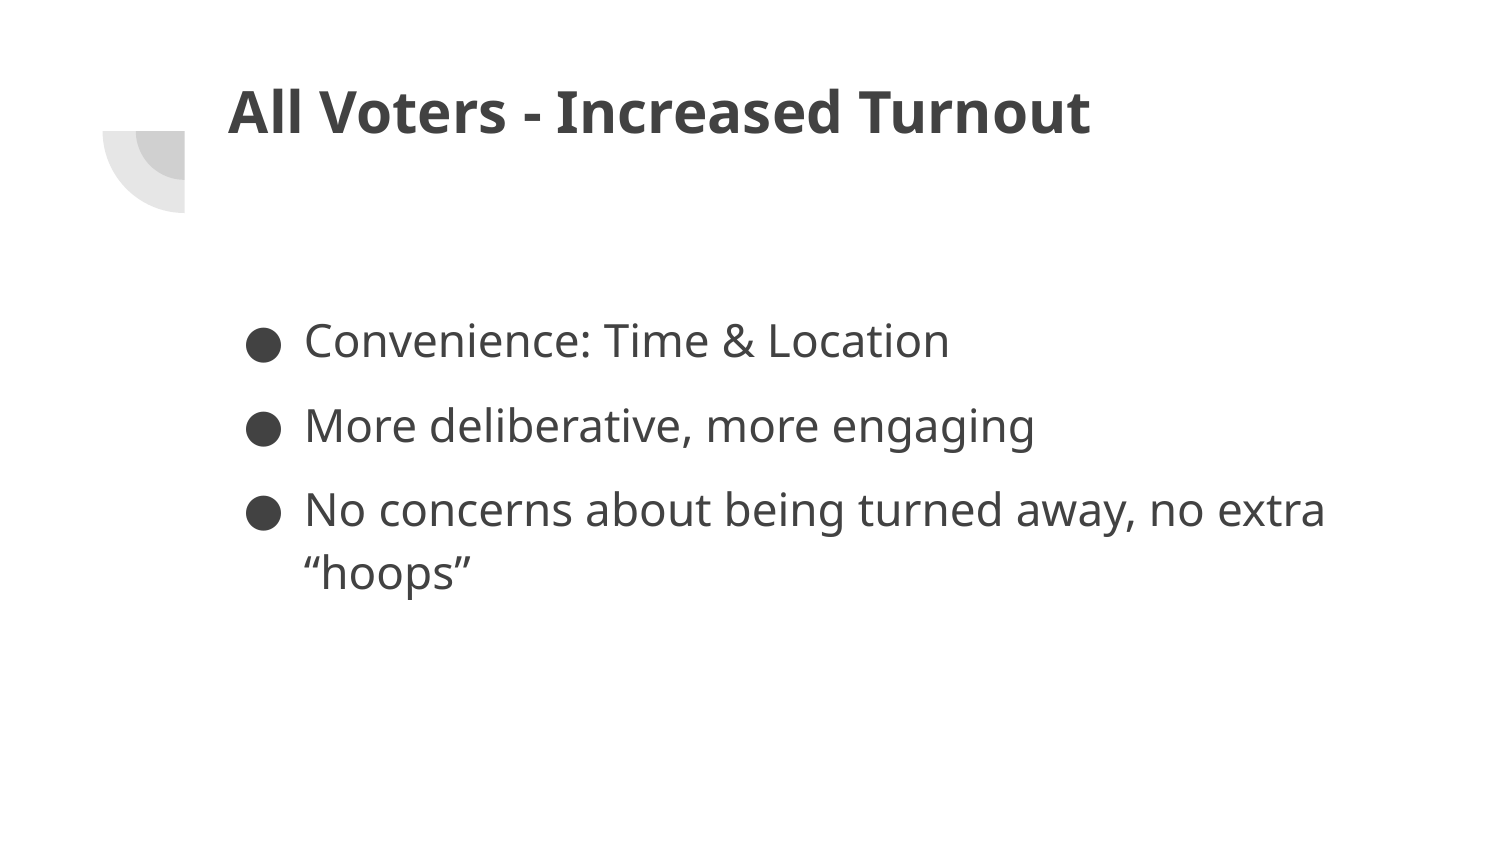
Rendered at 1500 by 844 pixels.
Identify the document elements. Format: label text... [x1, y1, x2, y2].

title All Voters - Increased Turnout [213, 60, 1368, 225]
list Convenience: Time & Location More deliberative, more engaging No concerns about being turned away, no extra “hoops” [213, 288, 1368, 706]
